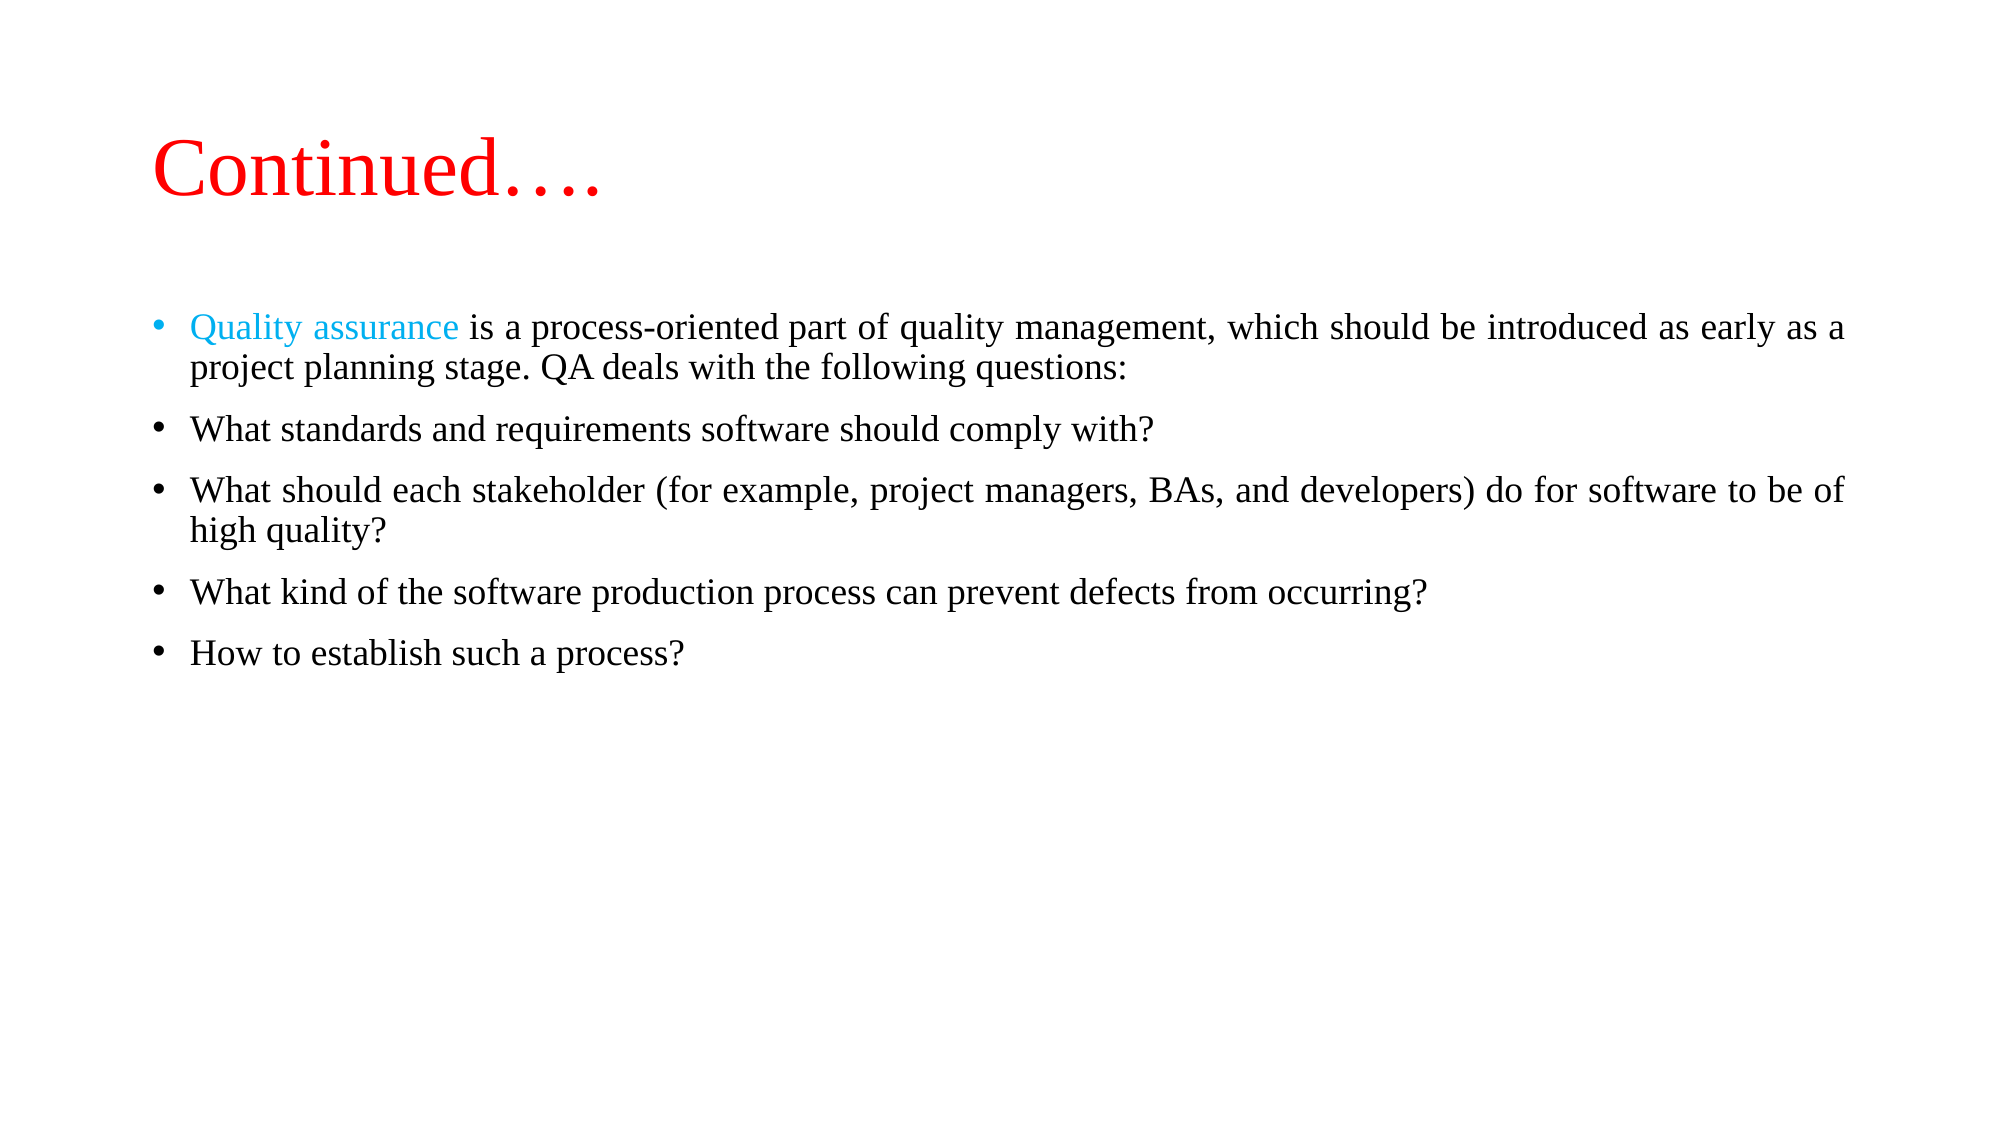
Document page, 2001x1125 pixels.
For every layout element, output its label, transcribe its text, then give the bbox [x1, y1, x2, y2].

list Quality assurance is a process-oriented part of quality management, which should be introduced as early as a project planning stage. QA deals with the following questions: What standards and requirements software should comply with? What should each stakeholder (for example, project managers, BAs, and developers) do for software to be of high quality? What kind of the software production process can prevent defects from occurring? How to establish such a process? [137, 299, 1863, 1014]
title Continued…. [137, 59, 1863, 278]
